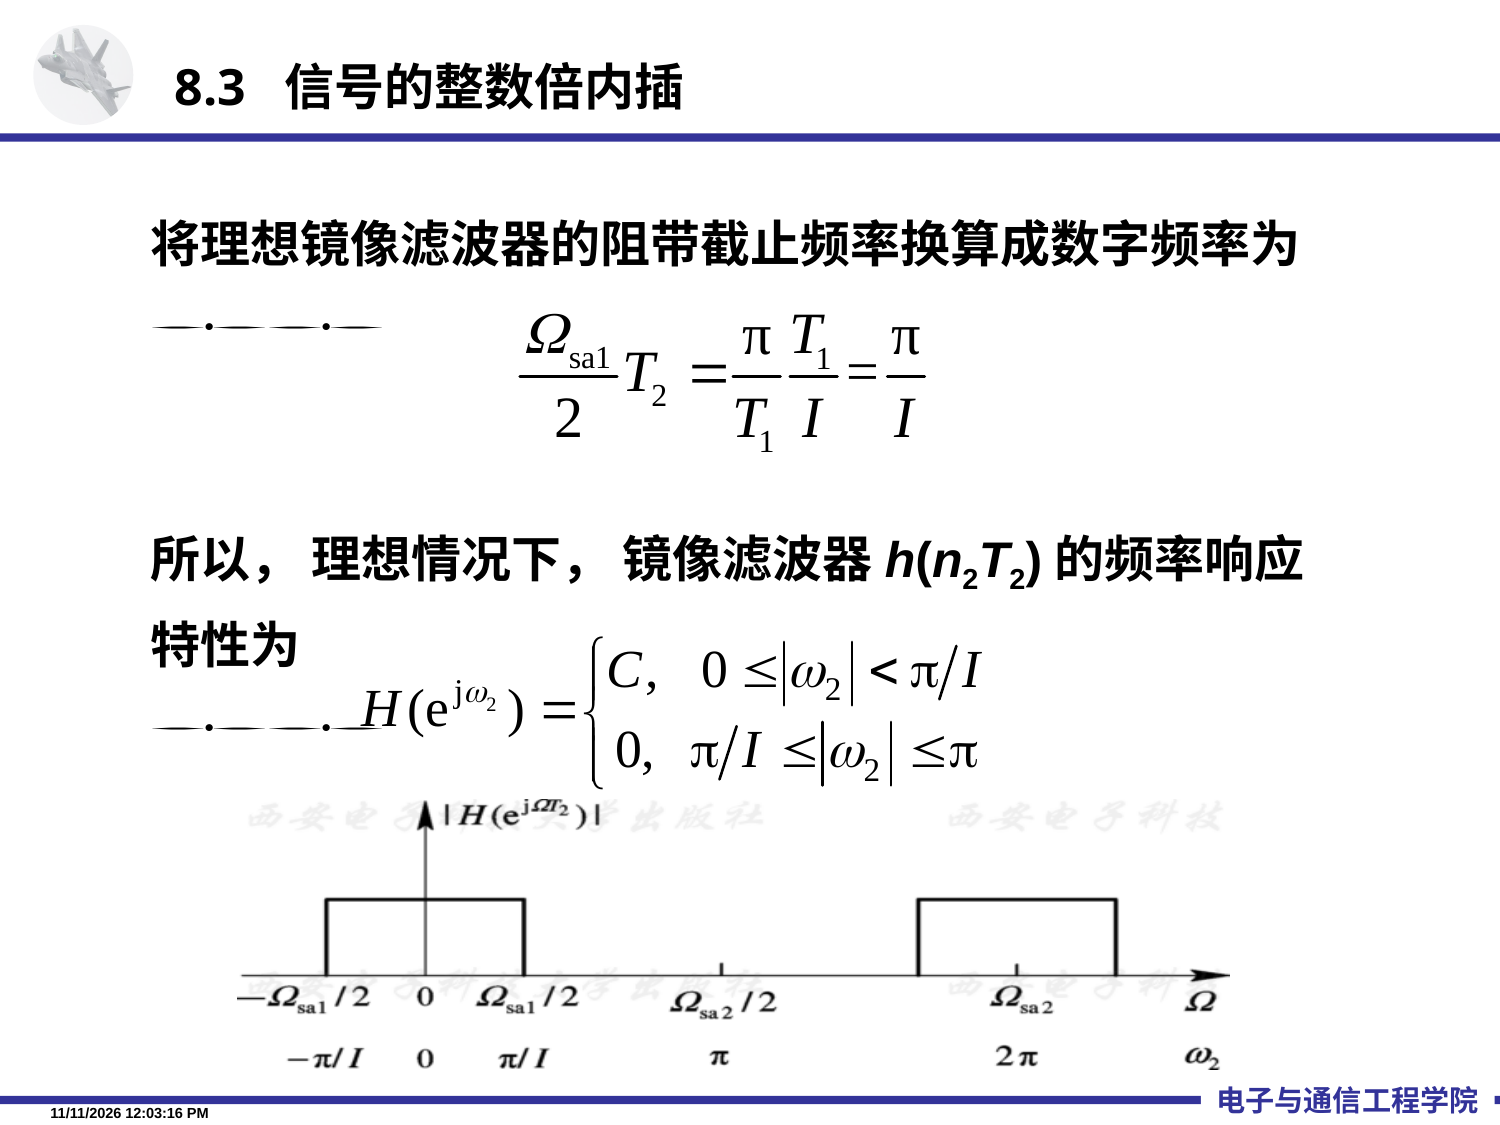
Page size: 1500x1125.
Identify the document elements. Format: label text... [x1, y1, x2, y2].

text_box 8.3 信号的整数倍内插 [160, 29, 700, 123]
picture [237, 799, 1230, 1070]
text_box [135, 187, 1365, 804]
